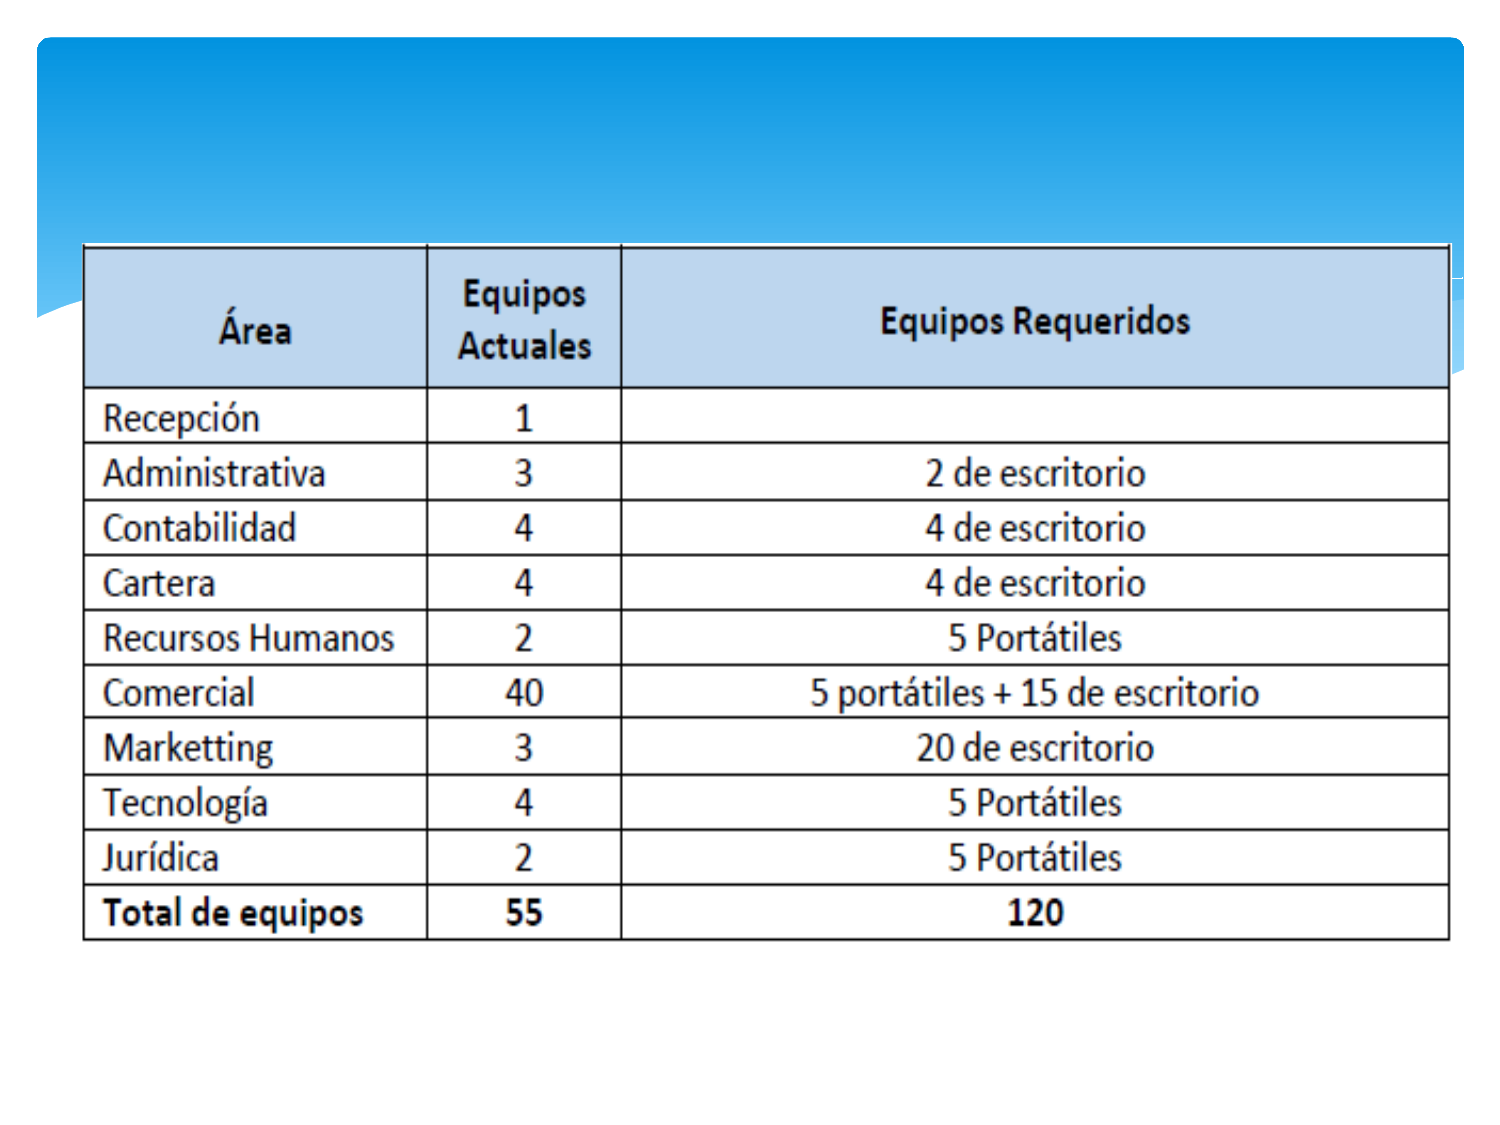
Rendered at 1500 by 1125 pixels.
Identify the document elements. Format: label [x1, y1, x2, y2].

picture [81, 243, 1453, 946]
